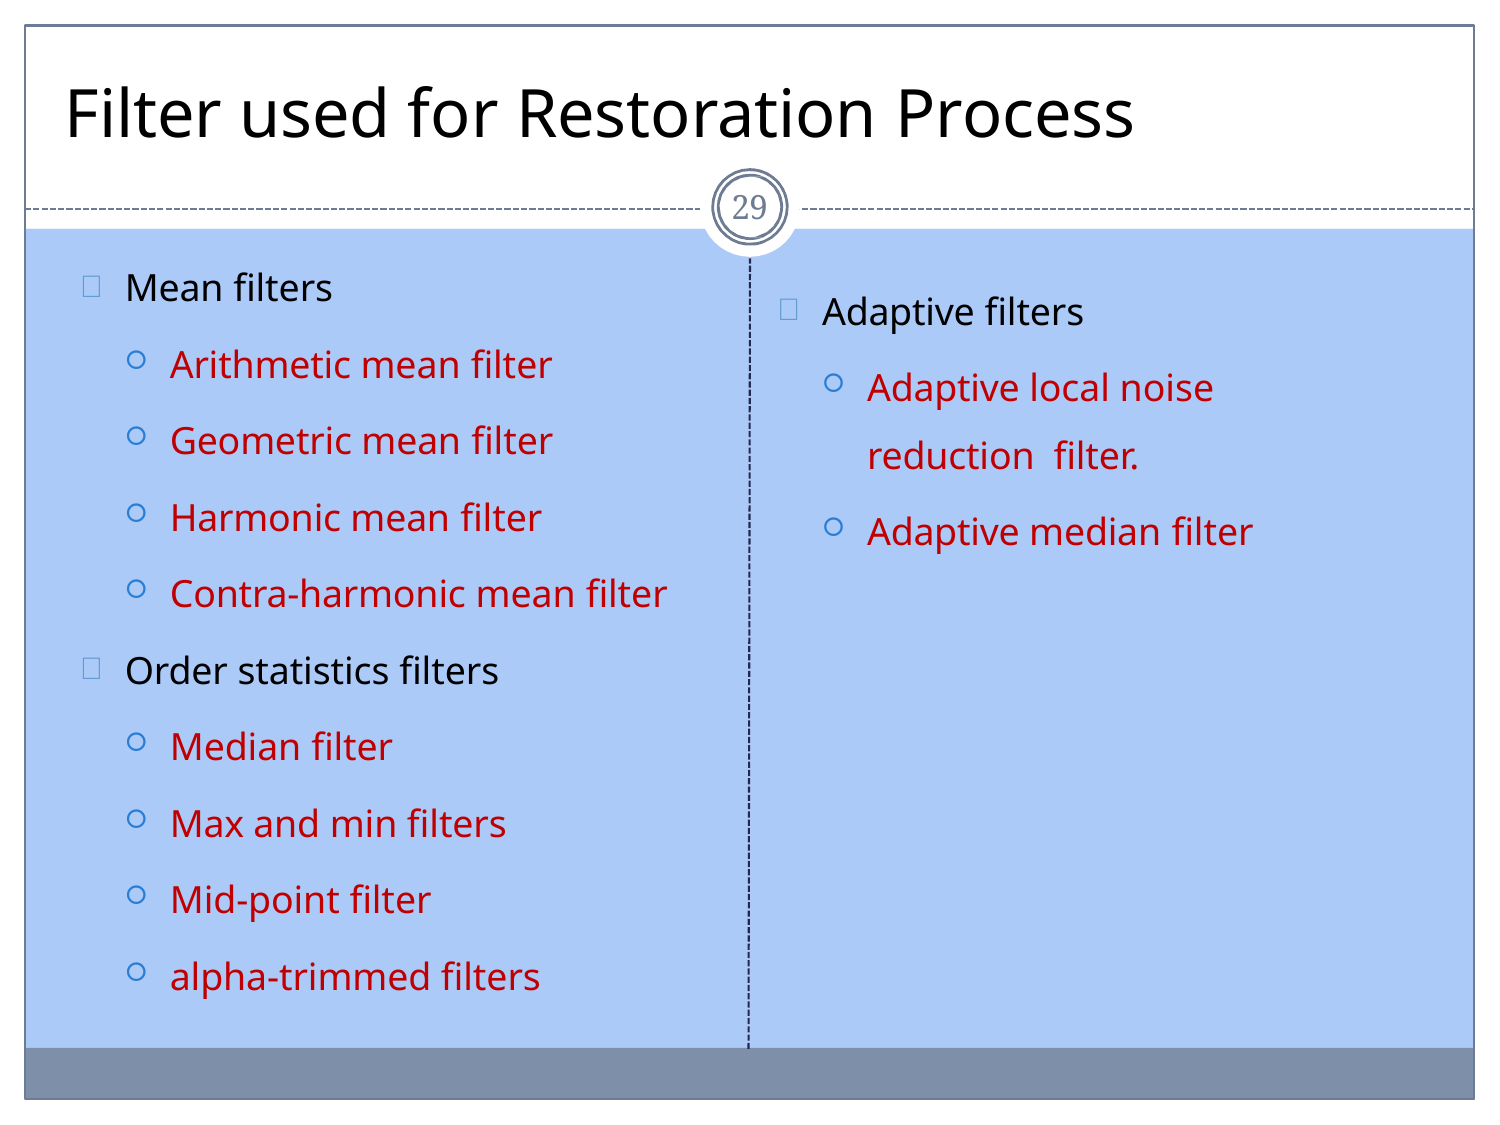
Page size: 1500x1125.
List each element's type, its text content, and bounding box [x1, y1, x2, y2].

text_box 29 [729, 183, 771, 227]
text_box Adaptive filters Adaptive local noise reduction filter. Adaptive median filter [774, 285, 1392, 554]
title Filter used for Restoration Process [62, 69, 1170, 260]
text_box Mean filters Arithmetic mean filter Geometric mean filter Harmonic mean filter Contra-harmonic mean filter Order statistics filters Median filter Max and min filters Mid-point filter alpha-trimmed filters [77, 262, 668, 998]
